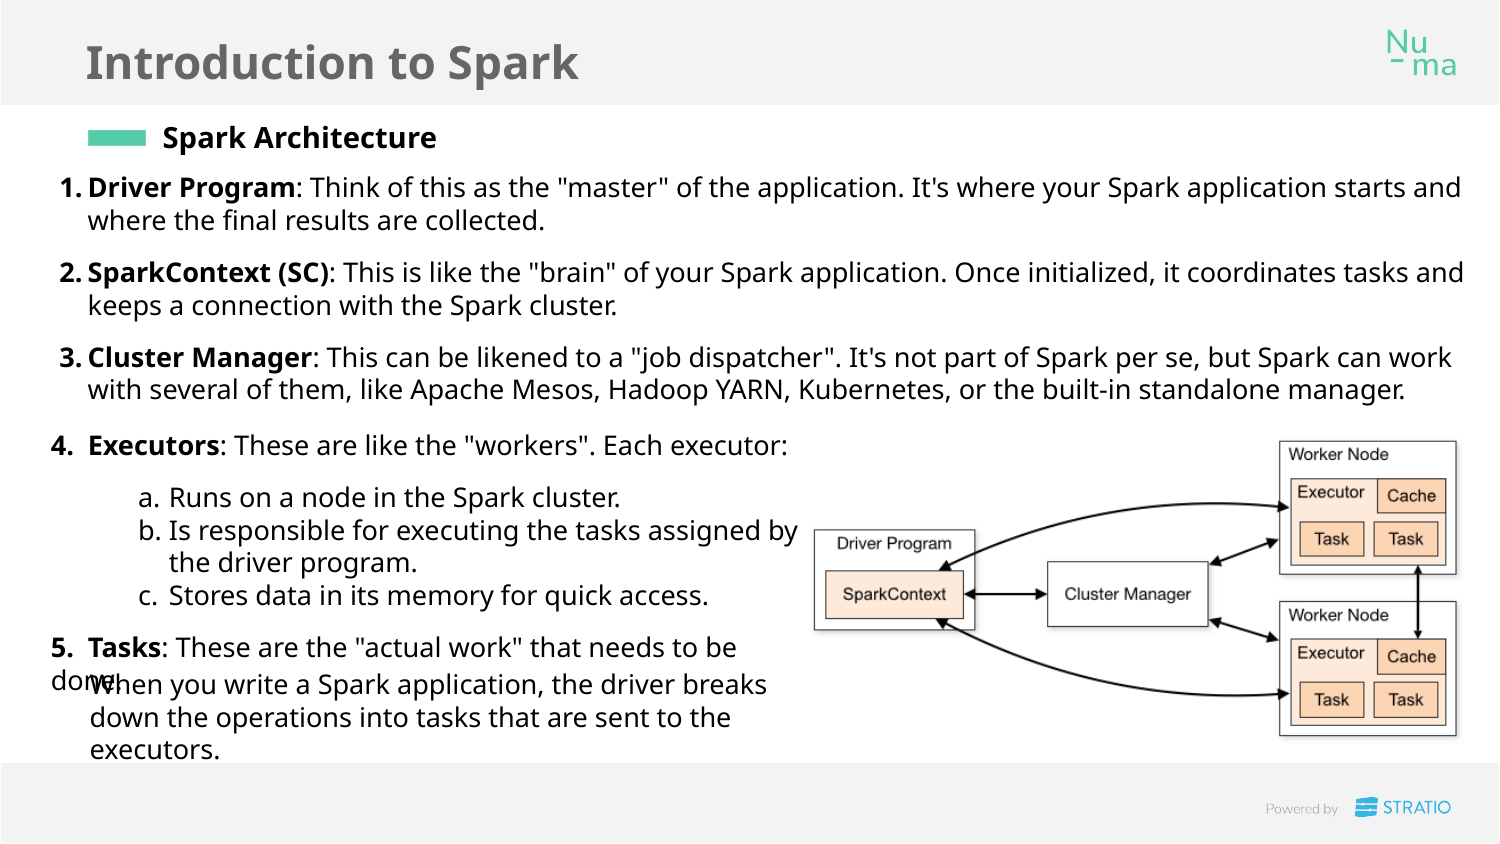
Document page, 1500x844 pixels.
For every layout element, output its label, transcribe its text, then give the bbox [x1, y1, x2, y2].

text_box Introduction to Spark [70, 10, 1220, 92]
text_box When you write a Spark application, the driver breaks down the operations into tasks that are sent to the executors. [74, 652, 854, 781]
text_box Driver Program: Think of this as the "master" of the application. It's where your Spark application starts and where the final results are collected. SparkContext (SC): This is like the "brain" of your Spark application. Once initialized, it coordinates tasks and keeps a connection with the Spark cluster. Cluster Manager: This can be likened to a "job dispatcher". It's not part of Spark per se, but Spark can work with several of them, like Apache Mesos, Hadoop YARN, Kubernetes, or the built-in standalone manager. [13, 155, 1487, 421]
text_box 4. Executors: These are like the "workers". Each executor: Runs on a node in the Spark cluster. Is responsible for executing the tasks assigned by the driver program. Stores data in its memory for quick access. 5. Tasks: These are the "actual work" that needs to be done. [35, 421, 815, 816]
picture [798, 425, 1476, 752]
text_box Spark Architecture [147, 119, 1373, 155]
picture [1360, 9, 1483, 96]
picture [88, 130, 146, 146]
picture [1258, 770, 1459, 844]
